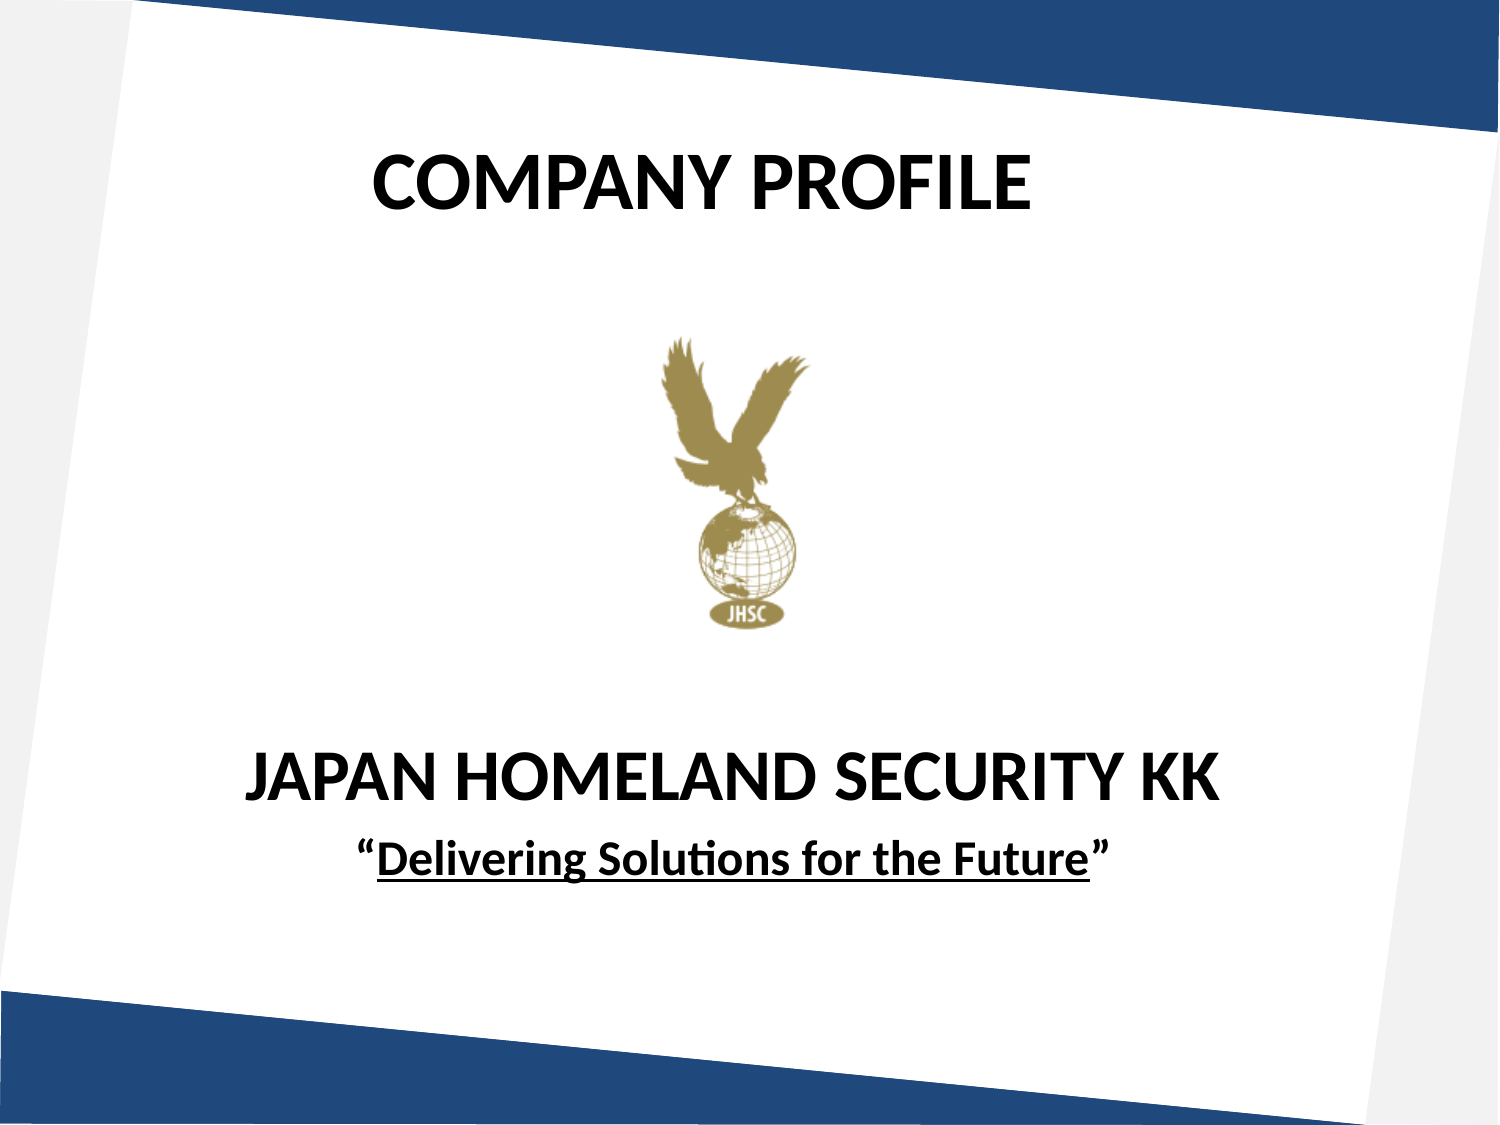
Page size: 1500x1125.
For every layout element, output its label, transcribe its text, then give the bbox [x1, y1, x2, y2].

picture [635, 327, 838, 639]
subtitle JAPAN HOMELAND SECURITY KK “Delivering Solutions for the Future” [223, 720, 1244, 1008]
title COMPANY PROFILE [65, 55, 1341, 297]
